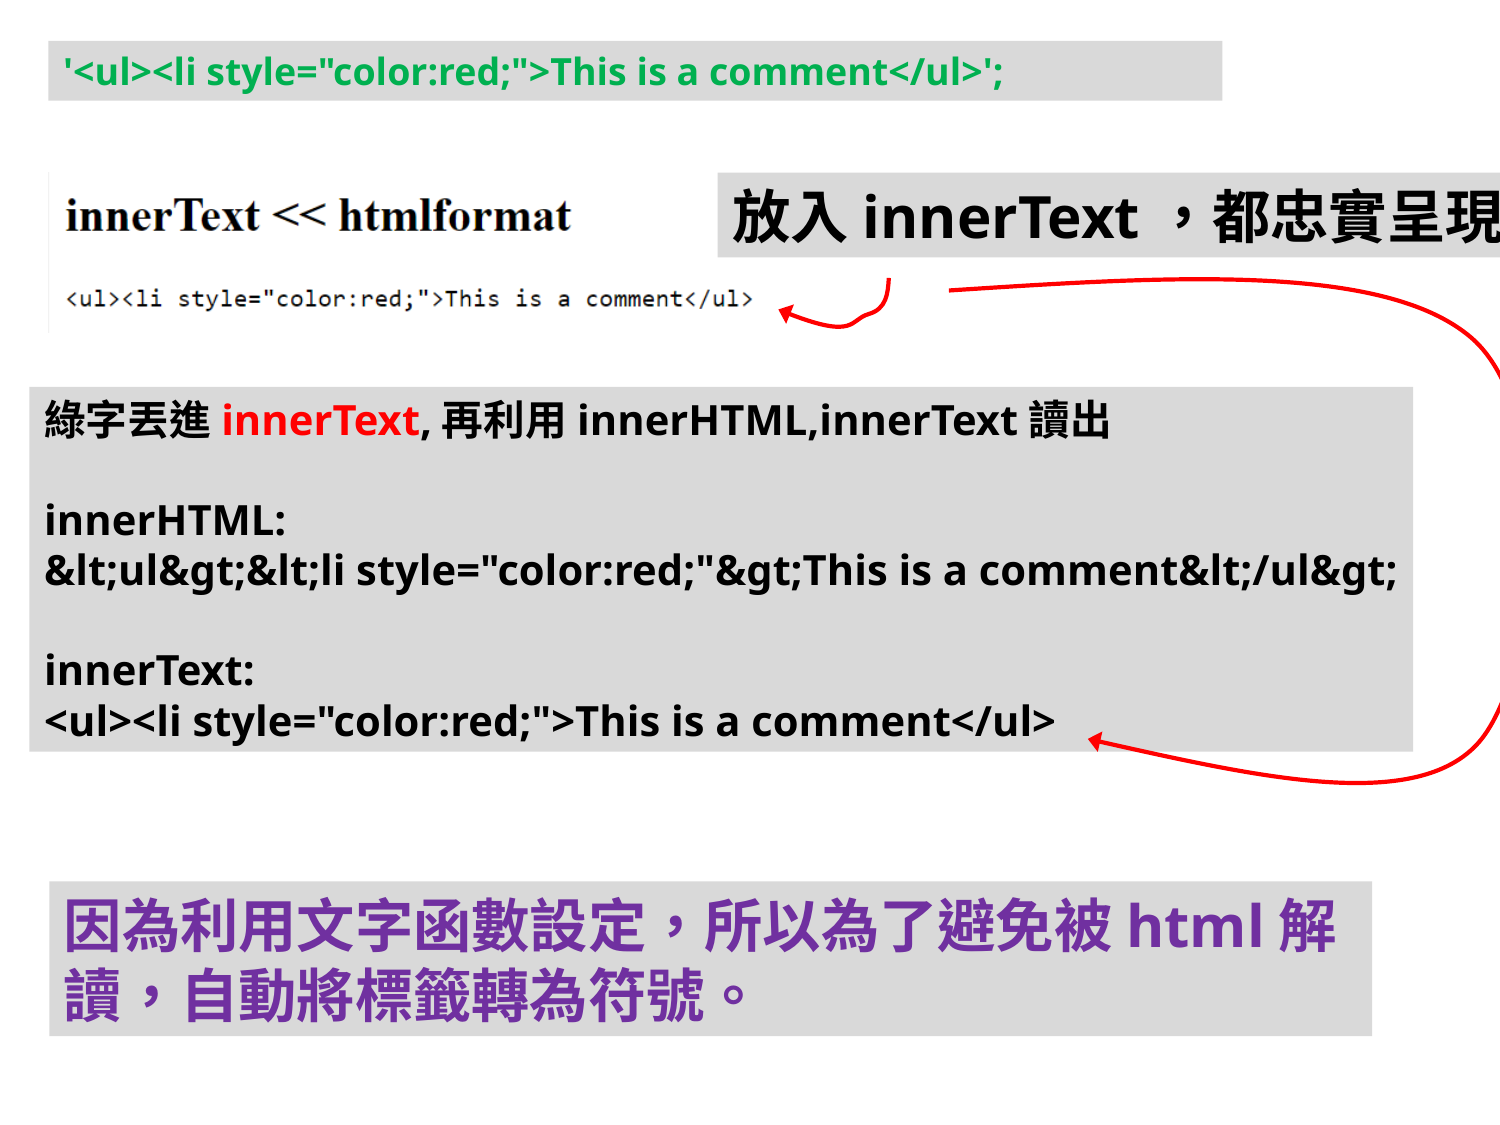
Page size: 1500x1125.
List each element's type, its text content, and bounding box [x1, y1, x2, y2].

picture [47, 172, 804, 333]
text_box 放入innerText，都忠實呈現 [804, 172, 1500, 258]
text_box 因為利用文字函數設定，所以為了避免被html解讀，自動將標籤轉為符號。 [49, 881, 1373, 1037]
text_box 綠字丟進innerText,再利用innerHTML,innerText讀出 innerHTML: &lt;ul&gt;&lt;li style="color:red;"&gt;This is a comment&lt;/ul&gt; innerText: <ul><li style="color:red;">This is a comment</ul> [29, 386, 1097, 752]
text_box '<ul><li style="color:red;">This is a comment</ul>'; [48, 40, 1223, 101]
text_box [948, 278, 1500, 784]
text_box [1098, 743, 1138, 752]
text_box [807, 277, 890, 328]
